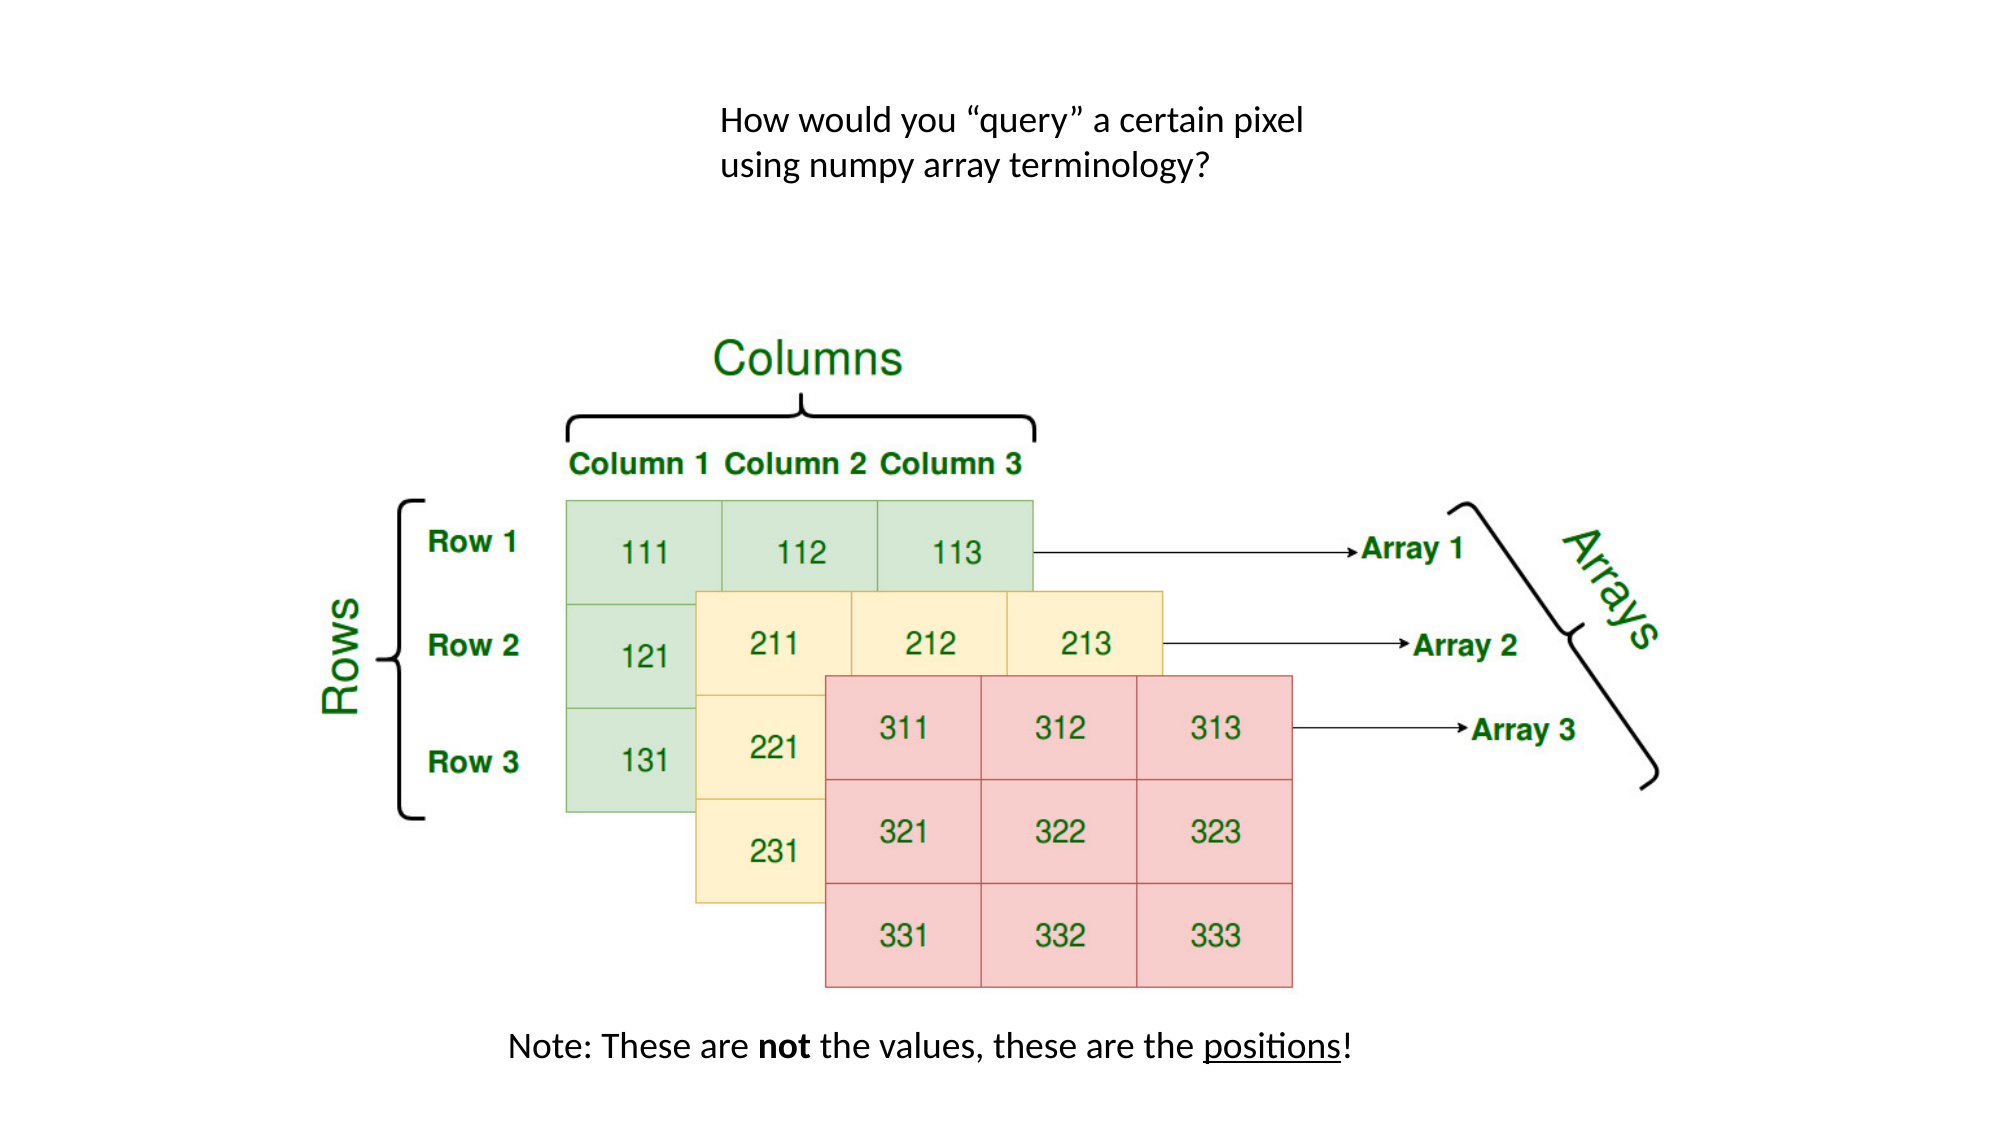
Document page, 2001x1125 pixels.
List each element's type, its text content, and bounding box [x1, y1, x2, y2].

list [282, 299, 1717, 1014]
text_box How would you “query” a certain pixel using numpy array terminology? [705, 87, 1330, 192]
text_box Note: These are not the values, these are the positions! [493, 1014, 1431, 1074]
